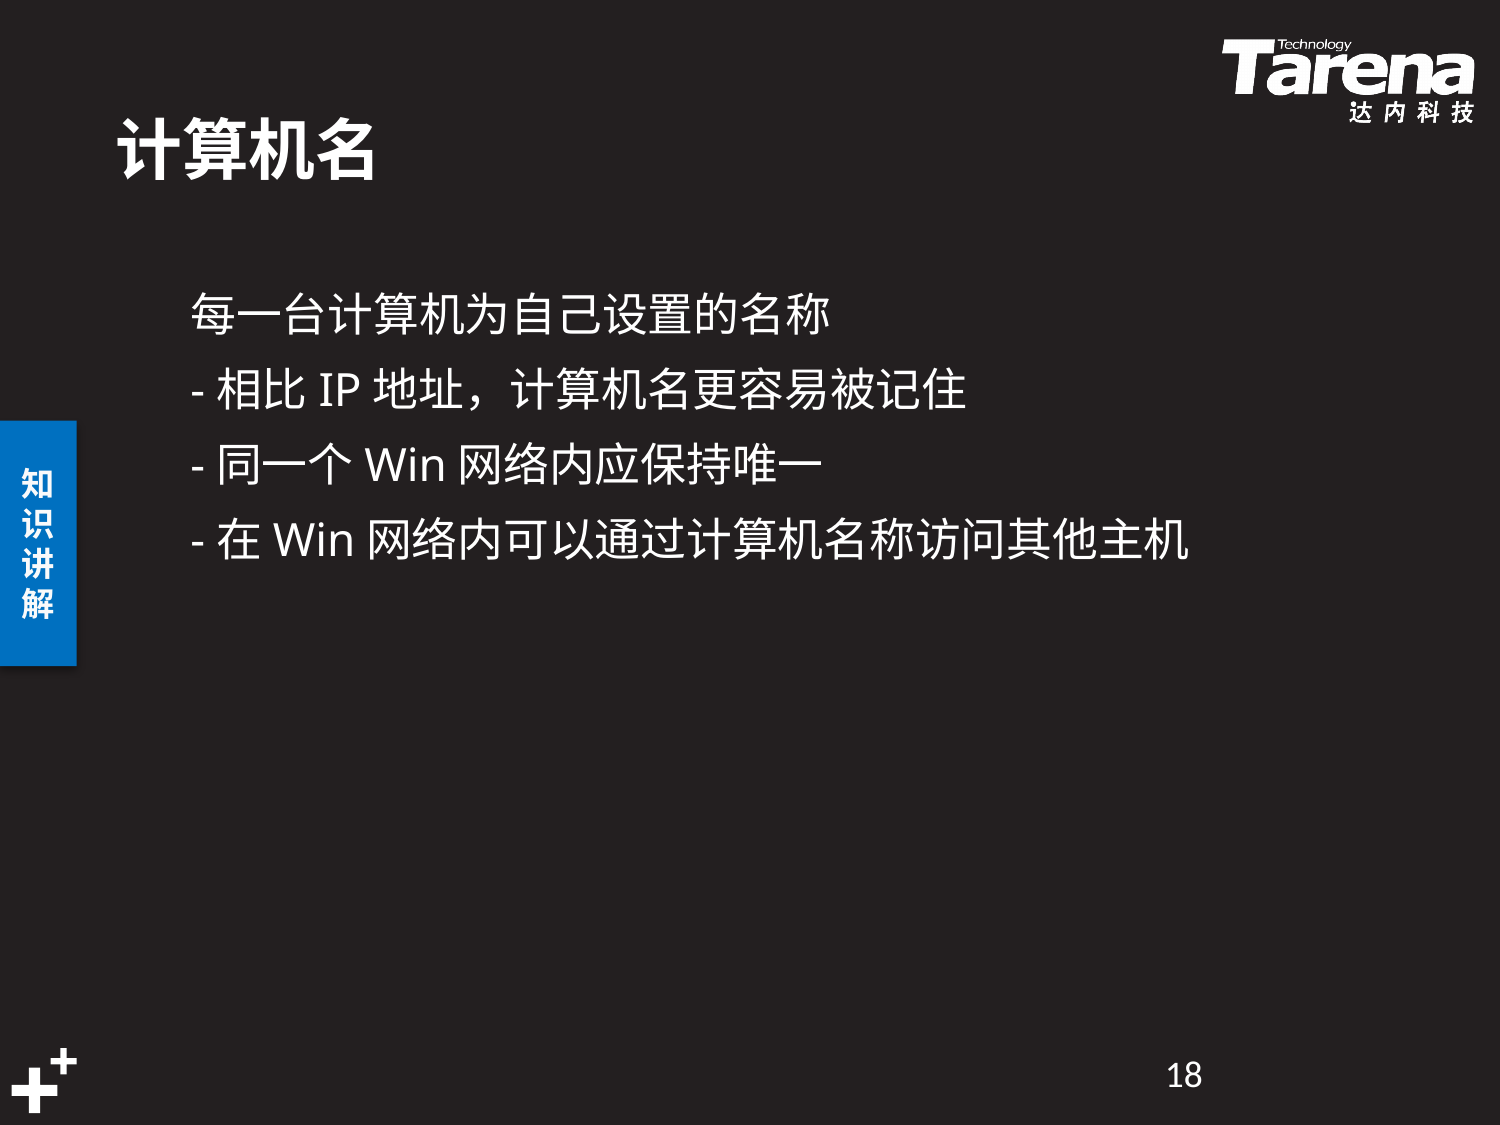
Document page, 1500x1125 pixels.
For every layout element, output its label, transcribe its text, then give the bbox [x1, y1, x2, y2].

slide_number 18 [1149, 1042, 1500, 1103]
title 计算机名 [100, 89, 1211, 207]
list 每一台计算机为自己设置的名称 -相比IP地址，计算机名更容易被记住 -同一个Win网络内应保持唯一 -在Win网络内可以通过计算机名称访问其他主机 [100, 267, 1349, 583]
picture [1222, 39, 1475, 123]
